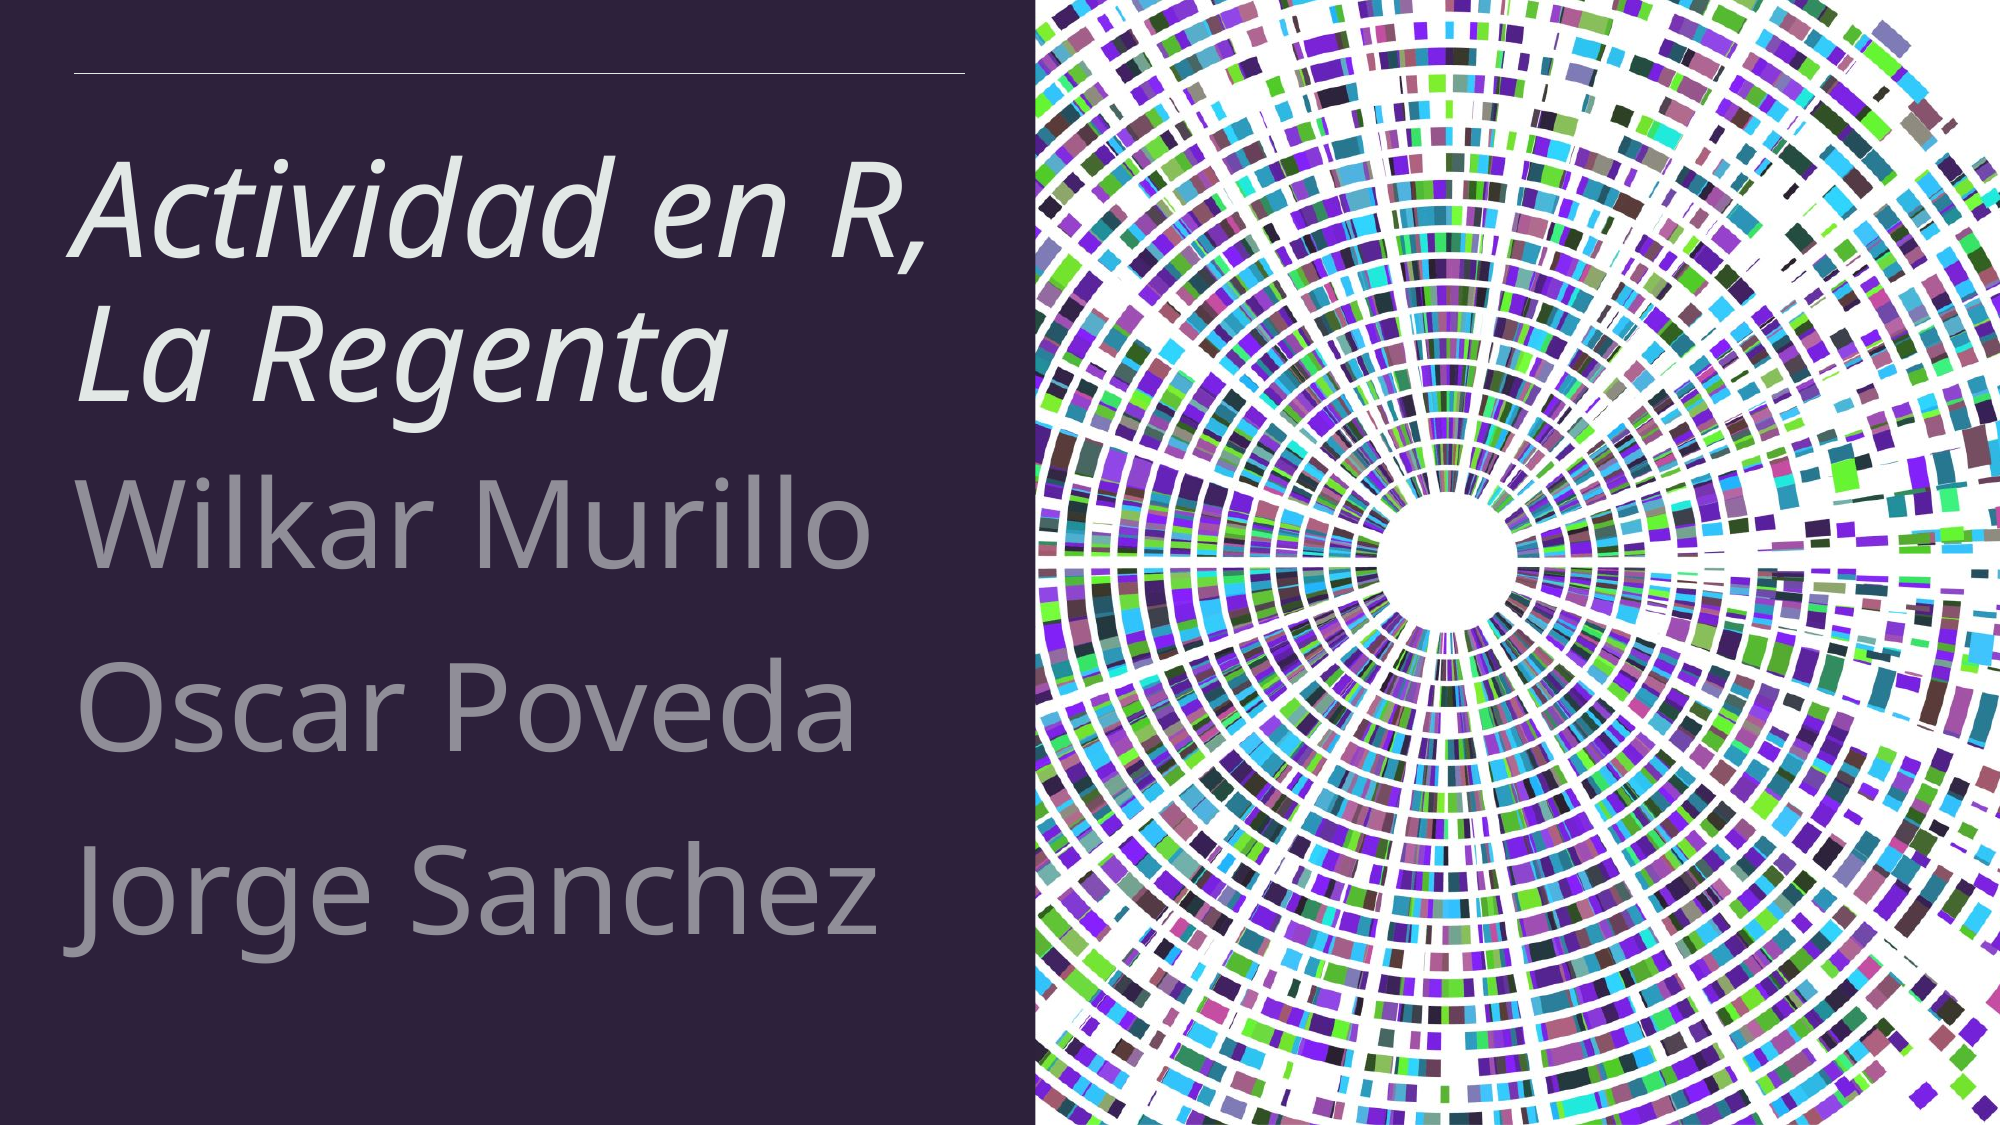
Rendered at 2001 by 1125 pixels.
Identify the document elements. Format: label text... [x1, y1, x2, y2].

title Actividad en R, La Regenta [73, 107, 965, 430]
text_box [0, 0, 1035, 1125]
picture [1035, 0, 2000, 1125]
subtitle Wilkar Murillo Oscar Poveda Jorge Sanchez [73, 430, 965, 977]
